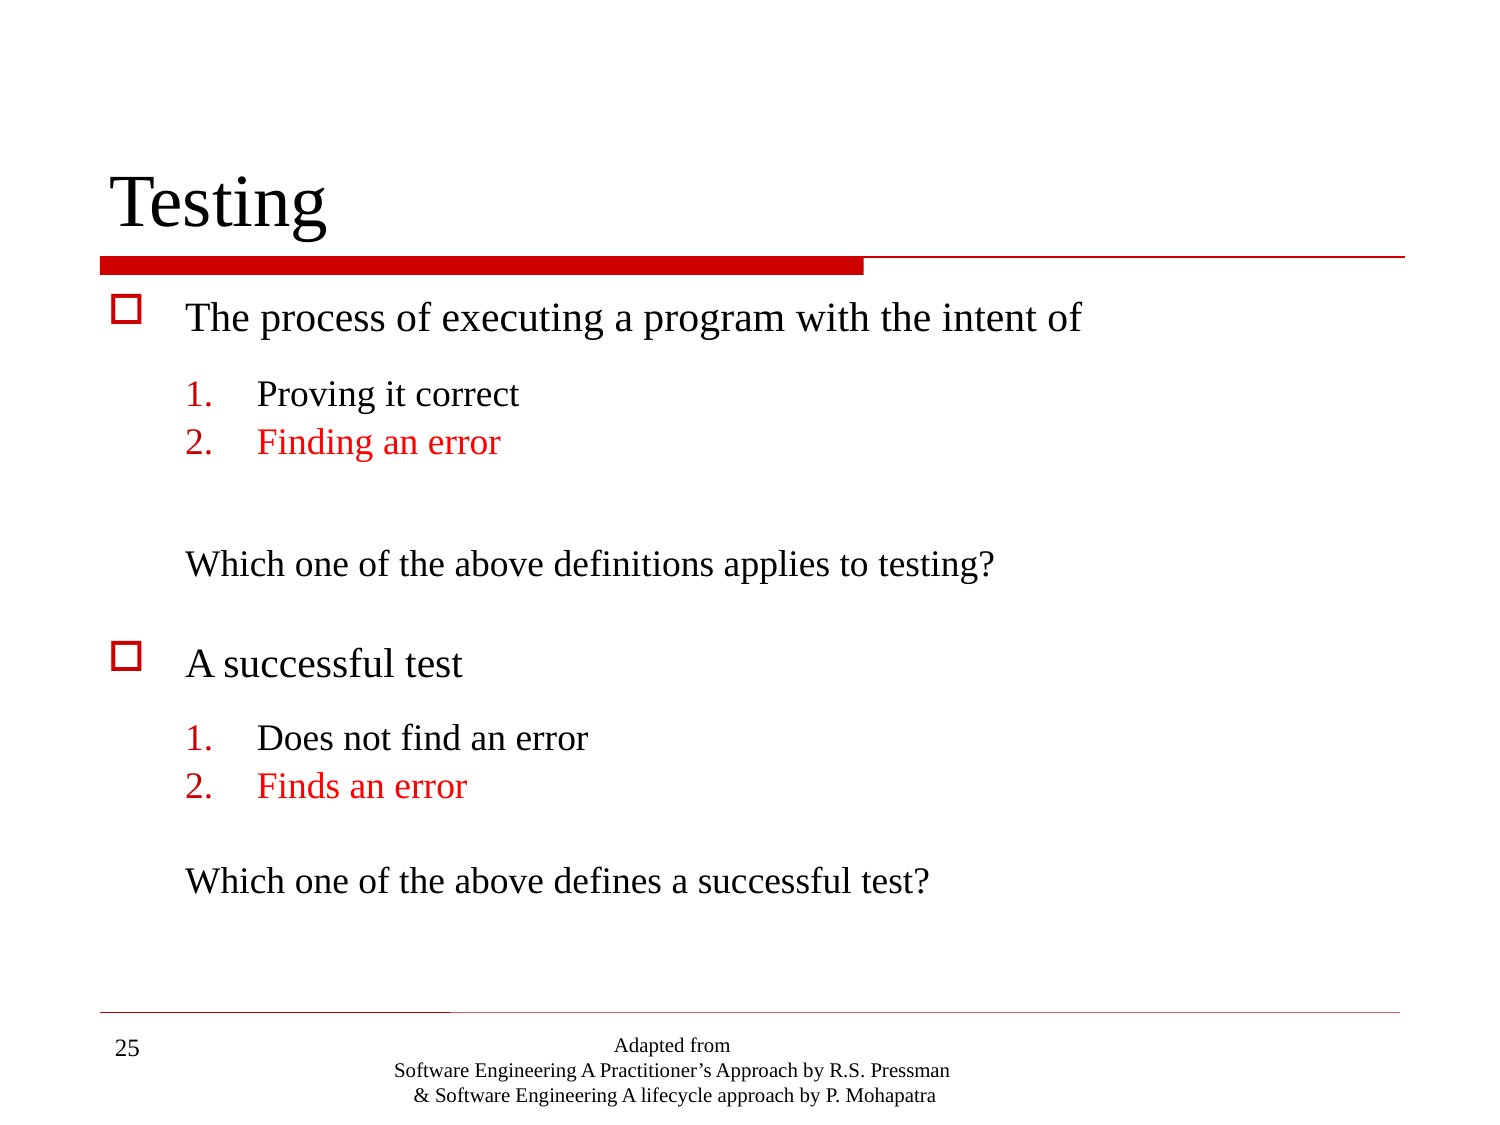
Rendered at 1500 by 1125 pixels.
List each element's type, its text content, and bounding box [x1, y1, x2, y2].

slide_number 25 [99, 1024, 425, 1103]
title Testing [94, 50, 1407, 250]
list The process of executing a program with the intent of Proving it correct Finding an error Which one of the above definitions applies to testing? A successful test Does not find an error Finds an error Which one of the above defines a successful test? [92, 287, 1400, 1000]
footer Adapted from Software Engineering A Practitioner’s Approach by R.S. Pressman & Software Engineering A lifecycle approach by P. Mohapatra [362, 1024, 988, 1088]
